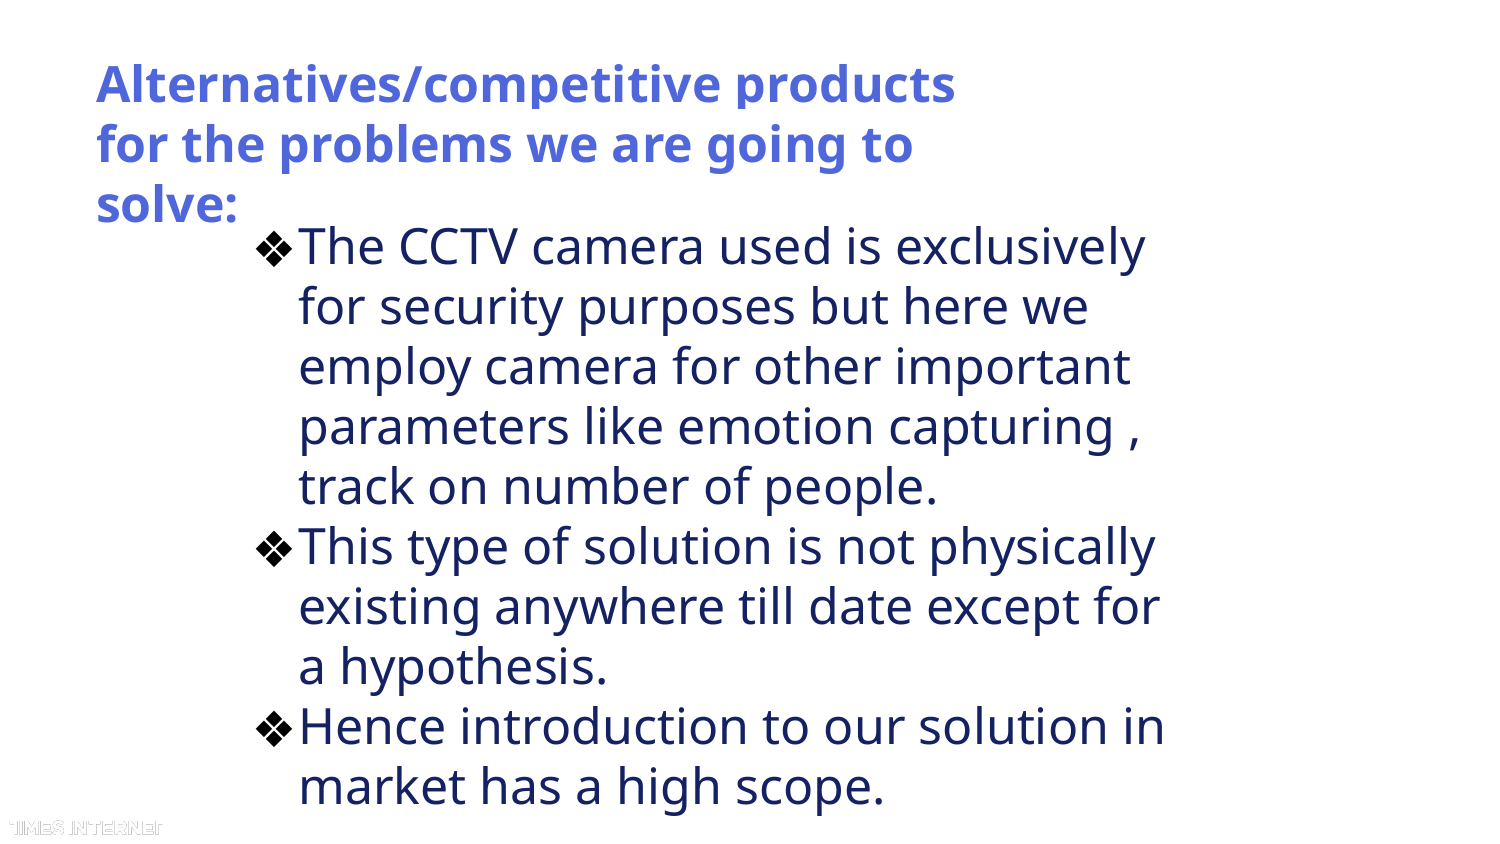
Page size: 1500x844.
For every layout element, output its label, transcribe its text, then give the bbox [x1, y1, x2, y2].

title Alternatives/competitive products for the problems we are going to solve: [81, 37, 1008, 133]
picture [8, 818, 164, 837]
text_box The CCTV camera used is exclusively for security purposes but here we employ camera for other important parameters like emotion capturing , track on number of people. This type of solution is not physically existing anywhere till date except for a hypothesis. Hence introduction to our solution in market has a high scope. [236, 207, 1200, 823]
